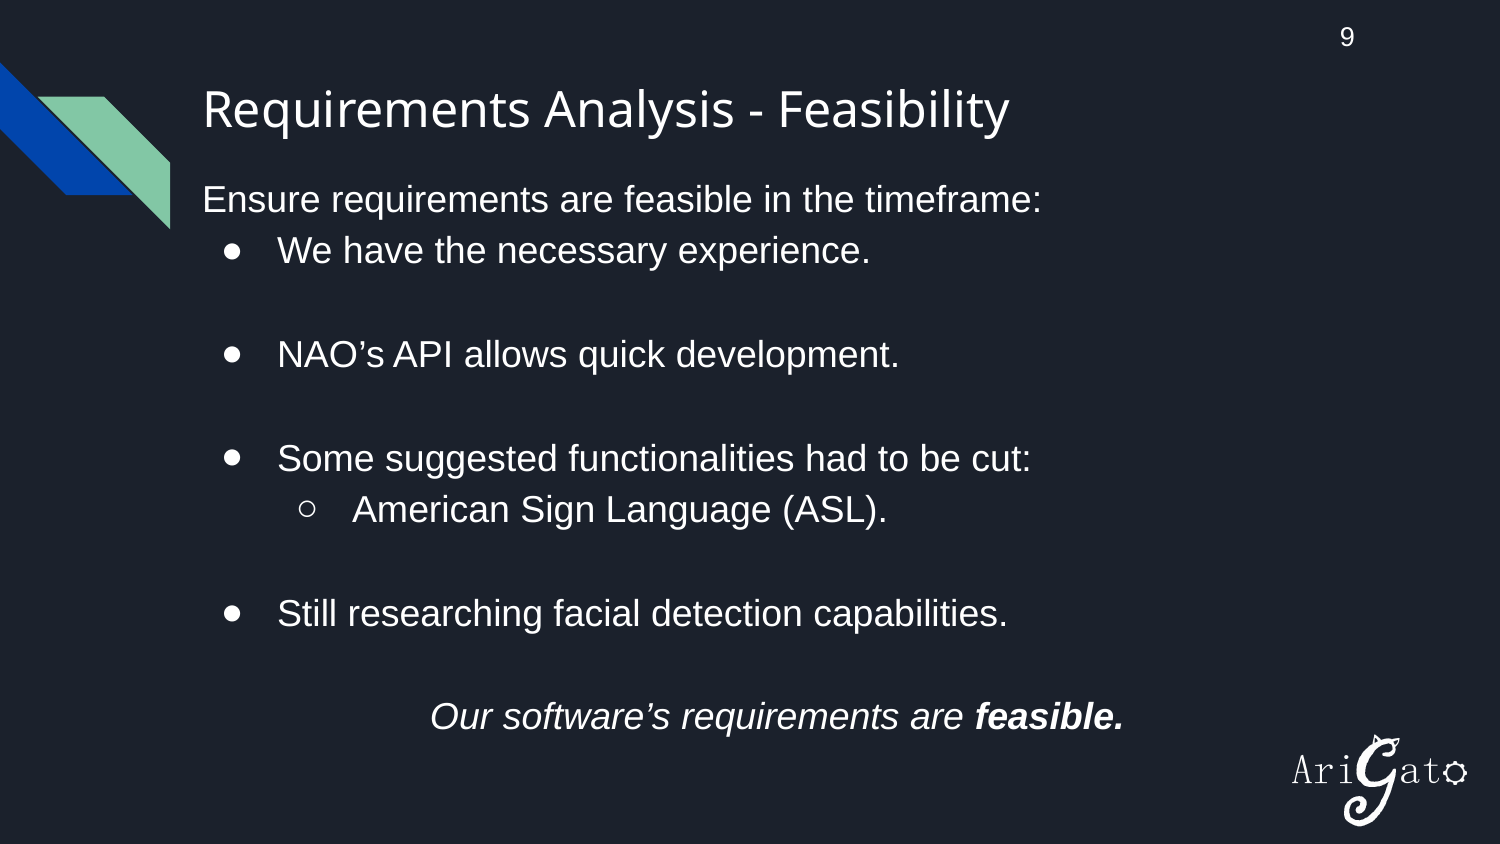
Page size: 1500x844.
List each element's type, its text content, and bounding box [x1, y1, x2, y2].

title Requirements Analysis - Feasibility [187, 62, 1342, 153]
picture [1235, 672, 1500, 844]
list 9 [1324, 0, 1500, 57]
list Ensure requirements are feasible in the timeframe: We have the necessary experience. NAO’s API allows quick development. Some suggested functionalities had to be cut: American Sign Language (ASL). Still researching facial detection capabilities. Our software’s requirements are feasible. [187, 153, 1368, 716]
